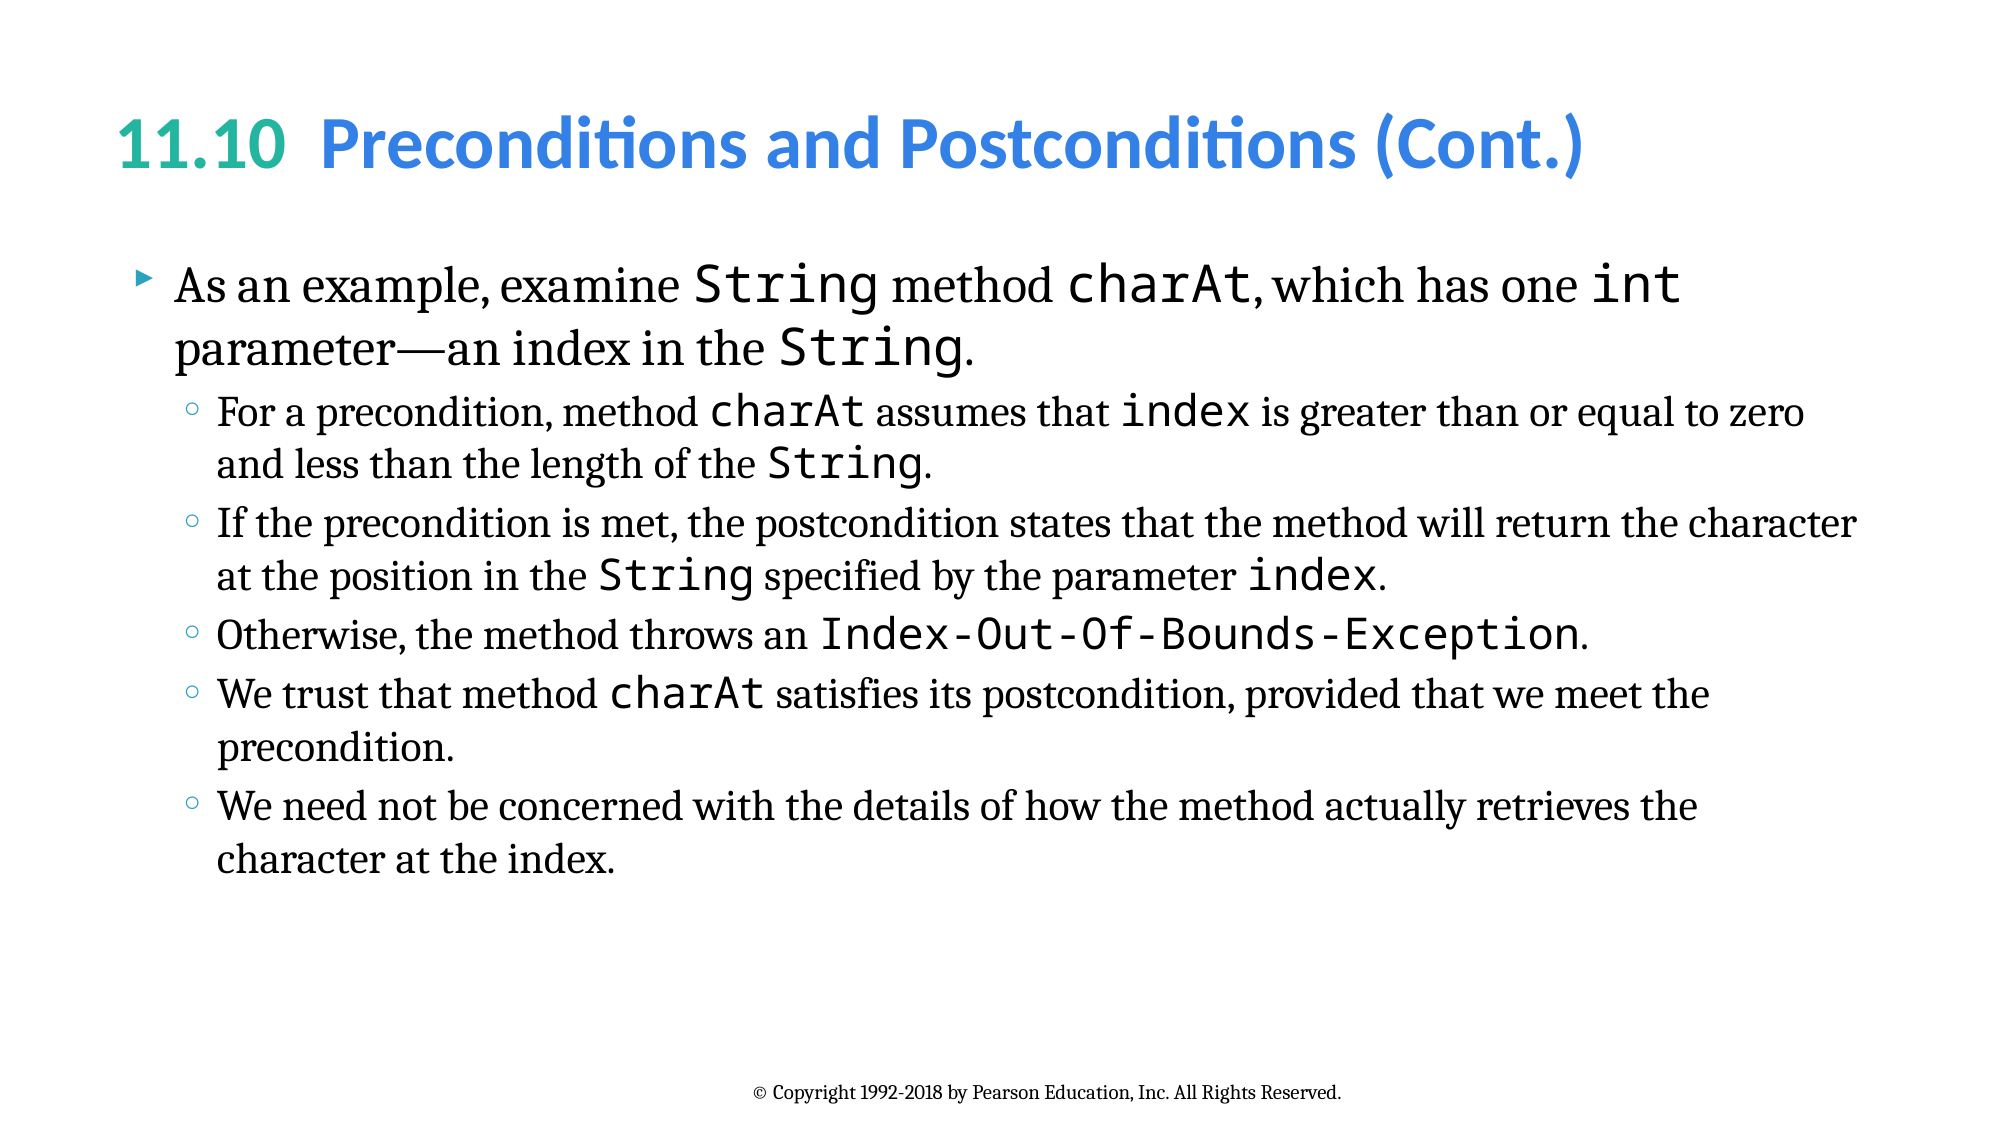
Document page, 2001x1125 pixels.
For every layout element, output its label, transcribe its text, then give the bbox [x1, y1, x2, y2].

list As an example, examine String method charAt, which has one int parameter—an index in the String. For a precondition, method charAt assumes that index is greater than or equal to zero and less than the length of the String. If the precondition is met, the postcondition states that the method will return the character at the position in the String specified by the parameter index. Otherwise, the method throws an Index-Out-Of-Bounds-Exception. We trust that method charAt satisfies its postcondition, provided that we meet the precondition. We need not be concerned with the details of how the method actually retrieves the character at the index. [99, 242, 1892, 1013]
title 11.10 Preconditions and Postconditions (Cont.) [99, 45, 1900, 233]
footer © Copyright 1992-2018 by Pearson Education, Inc. All Rights Reserved. [736, 1051, 1892, 1112]
